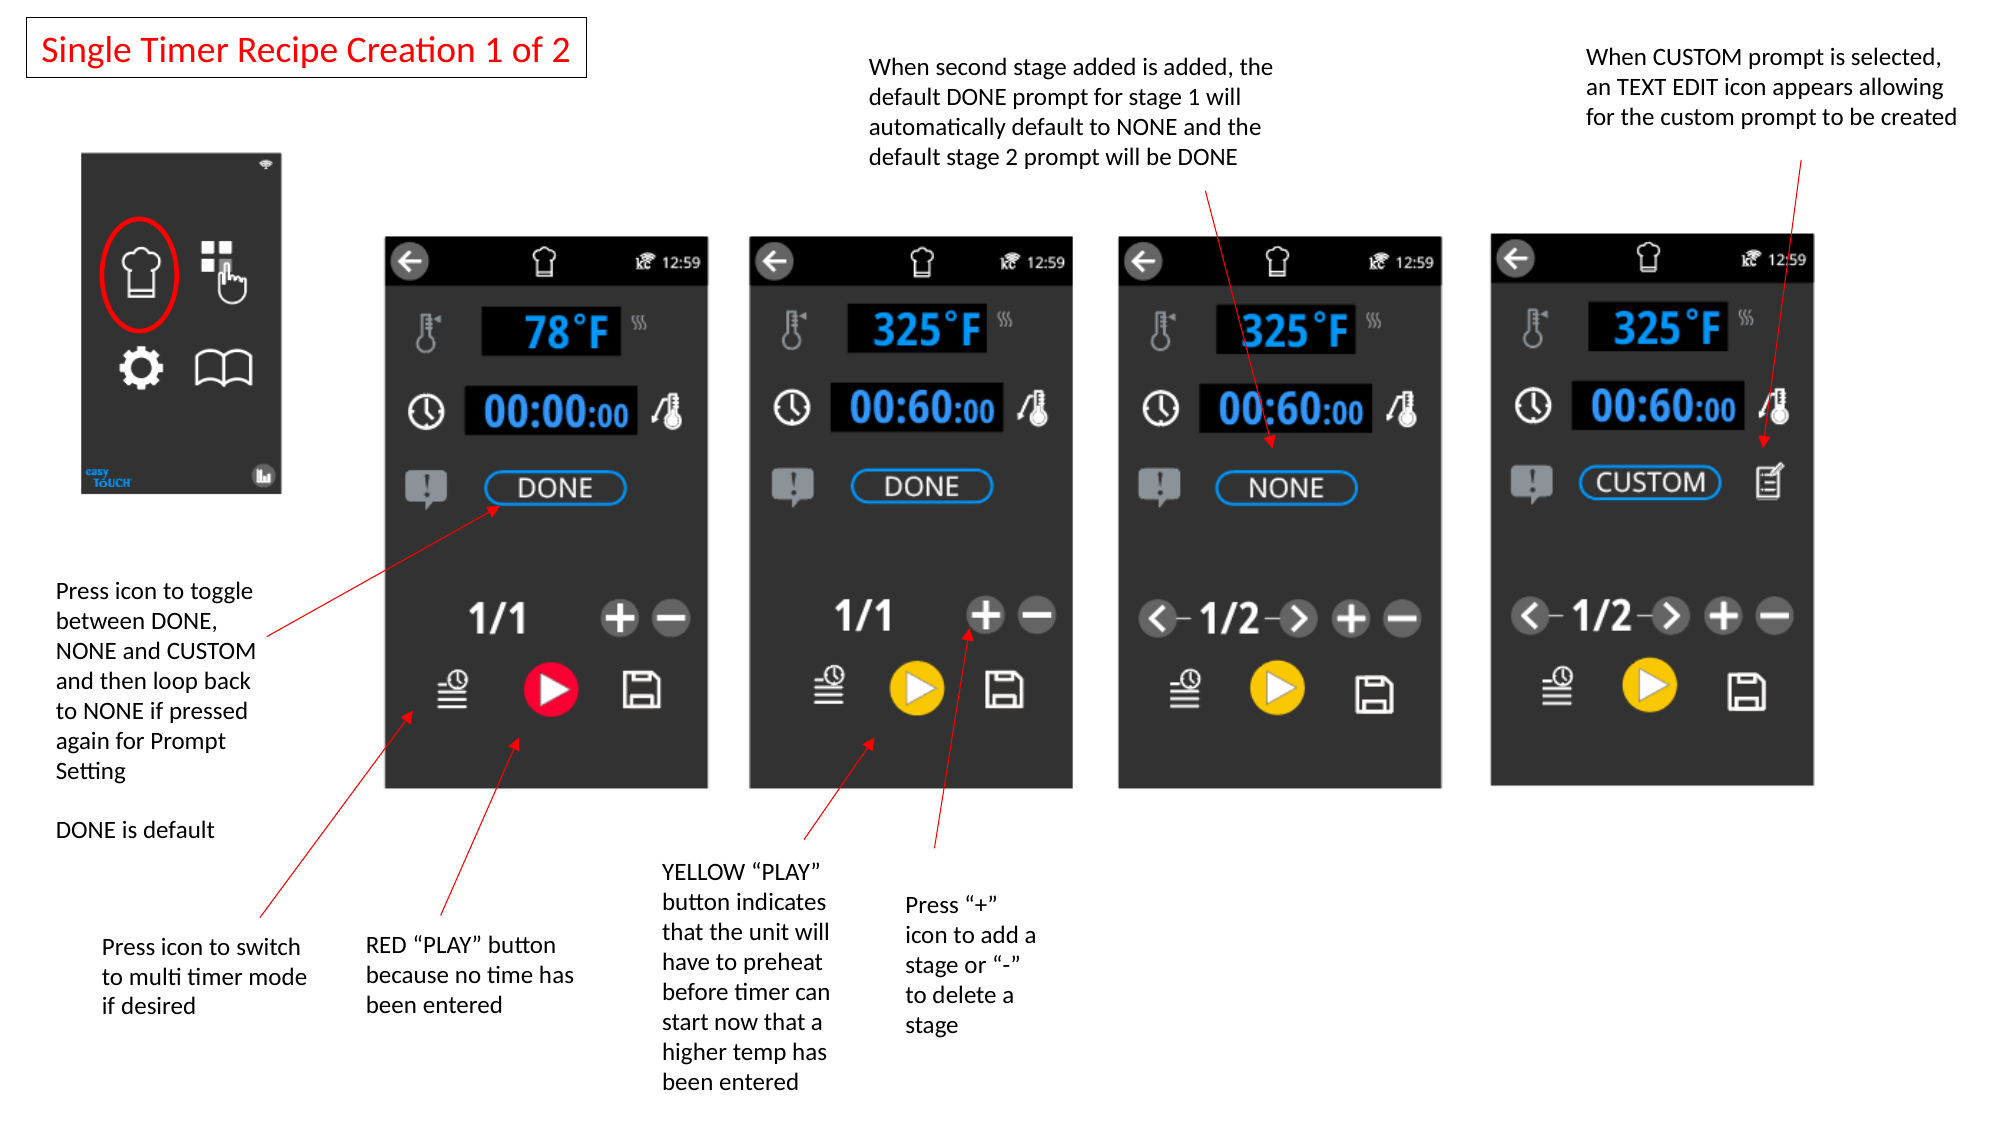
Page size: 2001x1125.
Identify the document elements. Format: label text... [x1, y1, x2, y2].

picture [60, 136, 294, 513]
text_box When second stage added is added, the default DONE prompt for stage 1 will automatically default to NONE and the default stage 2 prompt will be DONE [853, 43, 1311, 178]
text_box RED “PLAY” button because no time has been entered [351, 921, 593, 1026]
text_box YELLOW “PLAY” button indicates that the unit will have to preheat before timer can start now that a higher temp has been entered [647, 848, 880, 1103]
picture [364, 218, 1835, 813]
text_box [266, 506, 500, 637]
text_box When CUSTOM prompt is selected, an TEXT EDIT icon appears allowing for the custom prompt to be created [1571, 33, 1988, 138]
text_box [1205, 190, 1273, 449]
text_box Press icon to switch to multi timer mode if desired [87, 922, 329, 1028]
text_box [259, 710, 413, 918]
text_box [934, 628, 970, 849]
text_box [803, 737, 875, 840]
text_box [1762, 159, 1802, 449]
text_box Press icon to toggle between DONE, NONE and CUSTOM and then loop back to NONE if pressed again for Prompt Setting DONE is default [40, 567, 283, 852]
text_box Single Timer Recipe Creation 1 of 2 [26, 17, 587, 78]
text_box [440, 737, 519, 916]
text_box Press “+” icon to add a stage or “-” to delete a stage [890, 881, 1061, 1046]
